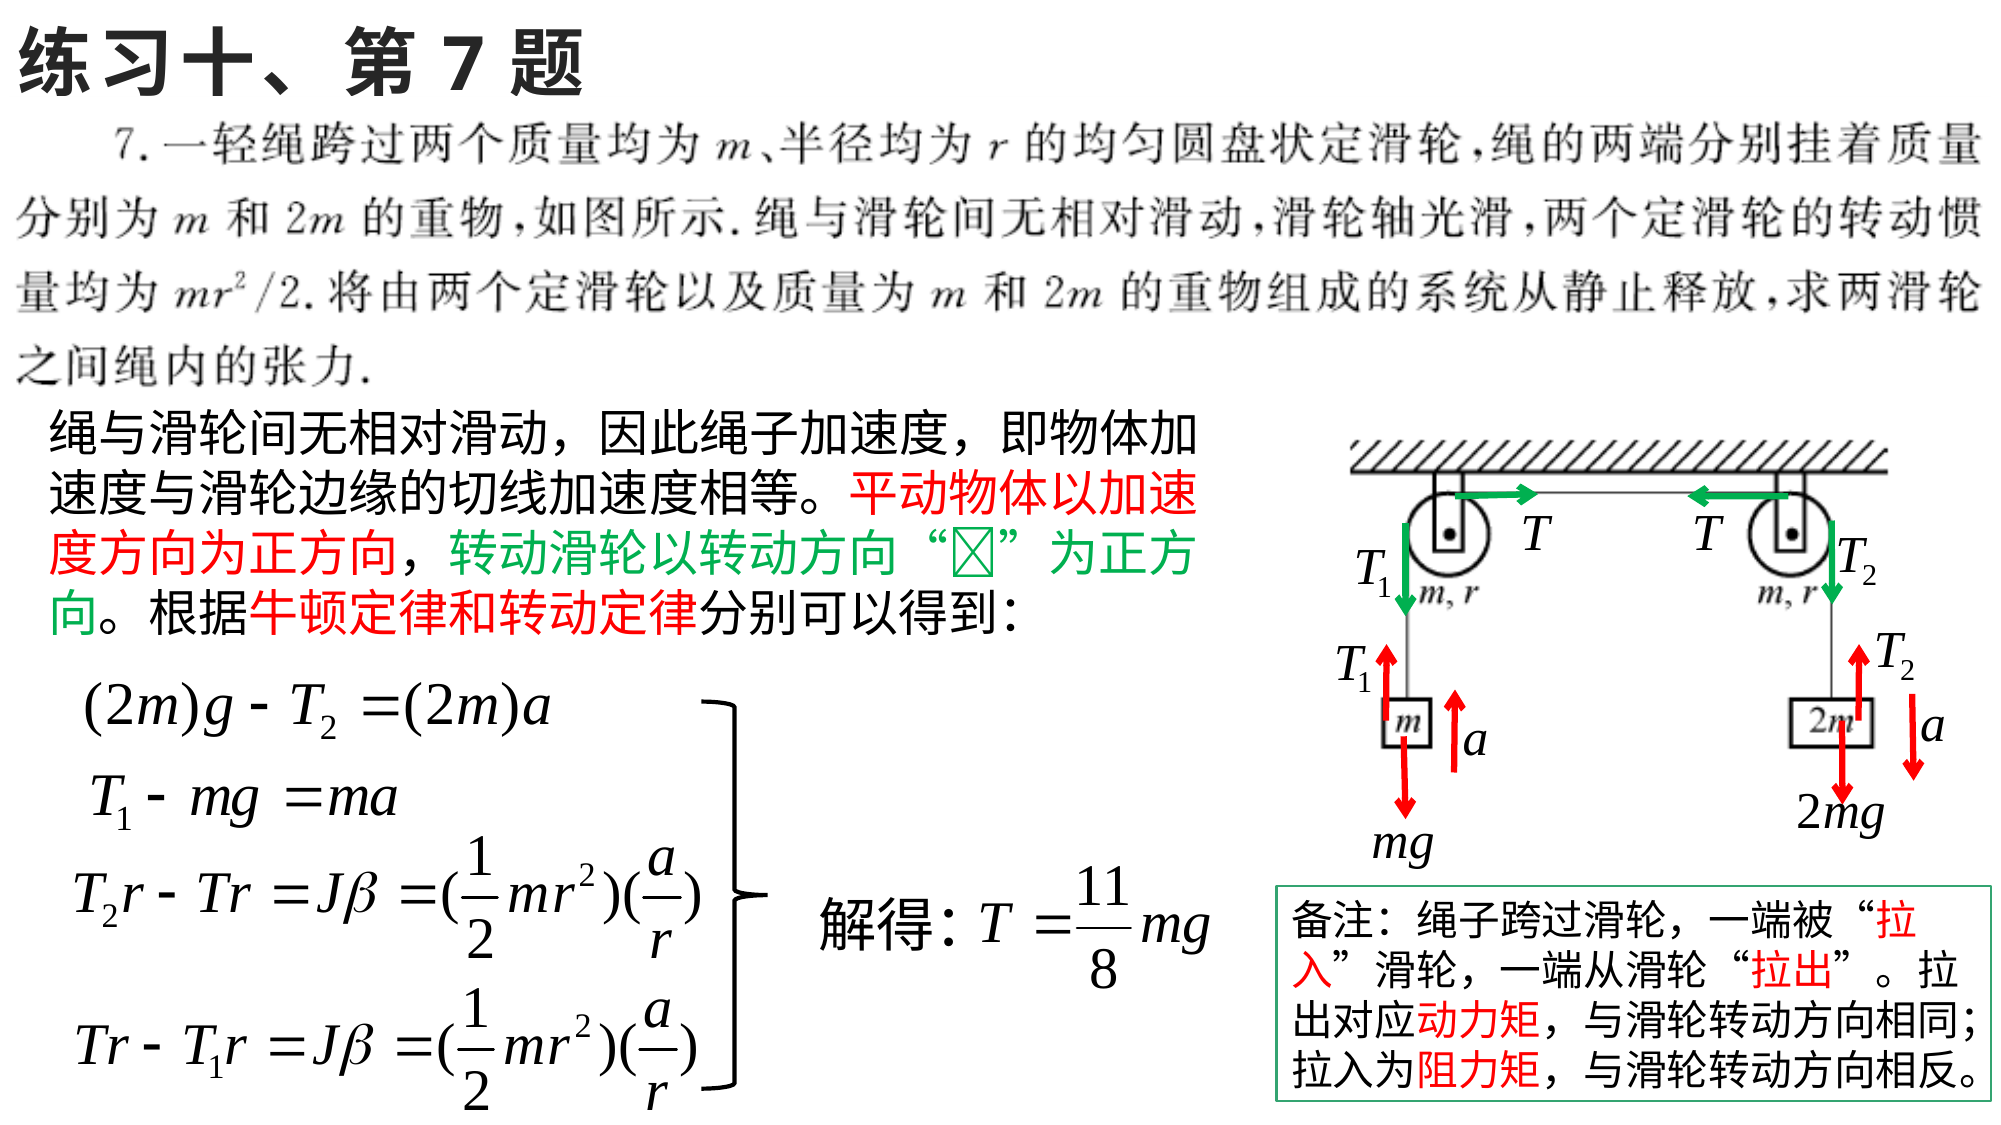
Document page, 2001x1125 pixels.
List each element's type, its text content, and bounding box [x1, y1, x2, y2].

text_box 备注：绳子跨过滑轮，一端被“拉入”滑轮，一端从滑轮“拉出”。拉出对应动力矩，与滑轮转动方向相同；拉入为阻力矩，与滑轮转动方向相反。 [1276, 886, 1991, 1101]
text_box 练习十、第7题 [3, 2, 602, 119]
picture [9, 95, 1991, 772]
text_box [1687, 496, 1887, 605]
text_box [68, 971, 709, 1124]
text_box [1348, 494, 1564, 617]
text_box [82, 754, 414, 819]
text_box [1788, 616, 1956, 850]
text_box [75, 663, 563, 750]
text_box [66, 819, 701, 972]
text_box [701, 701, 1226, 1089]
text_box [1329, 627, 1499, 881]
